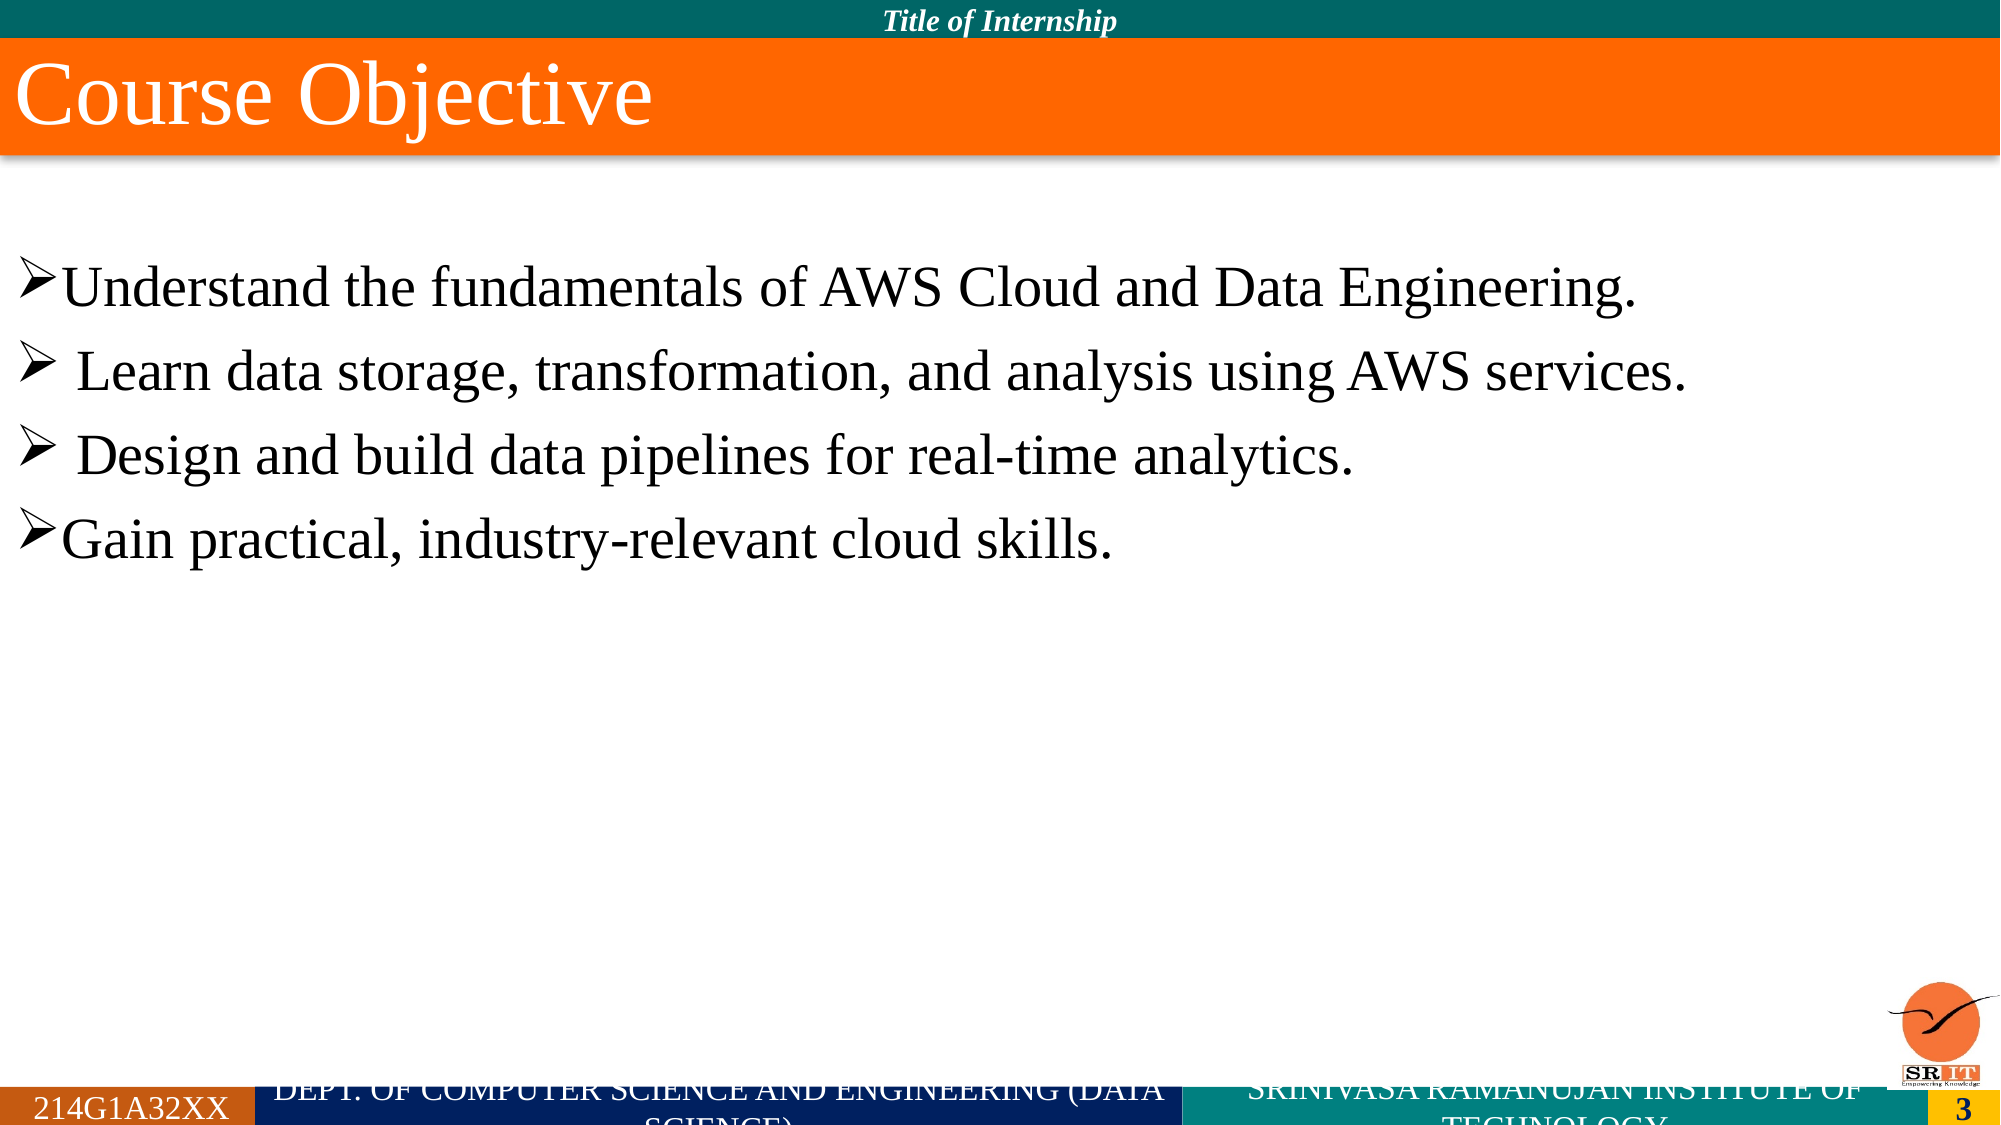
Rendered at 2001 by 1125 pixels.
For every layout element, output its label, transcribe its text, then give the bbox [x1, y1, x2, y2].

title Course Objective [0, 38, 2000, 156]
list Understand the fundamentals of AWS Cloud and Data Engineering. Learn data storage, transformation, and analysis using AWS services. Design and build data pipelines for real-time analytics. Gain practical, industry-relevant cloud skills. [0, 249, 1933, 1041]
picture [1887, 977, 2000, 1090]
